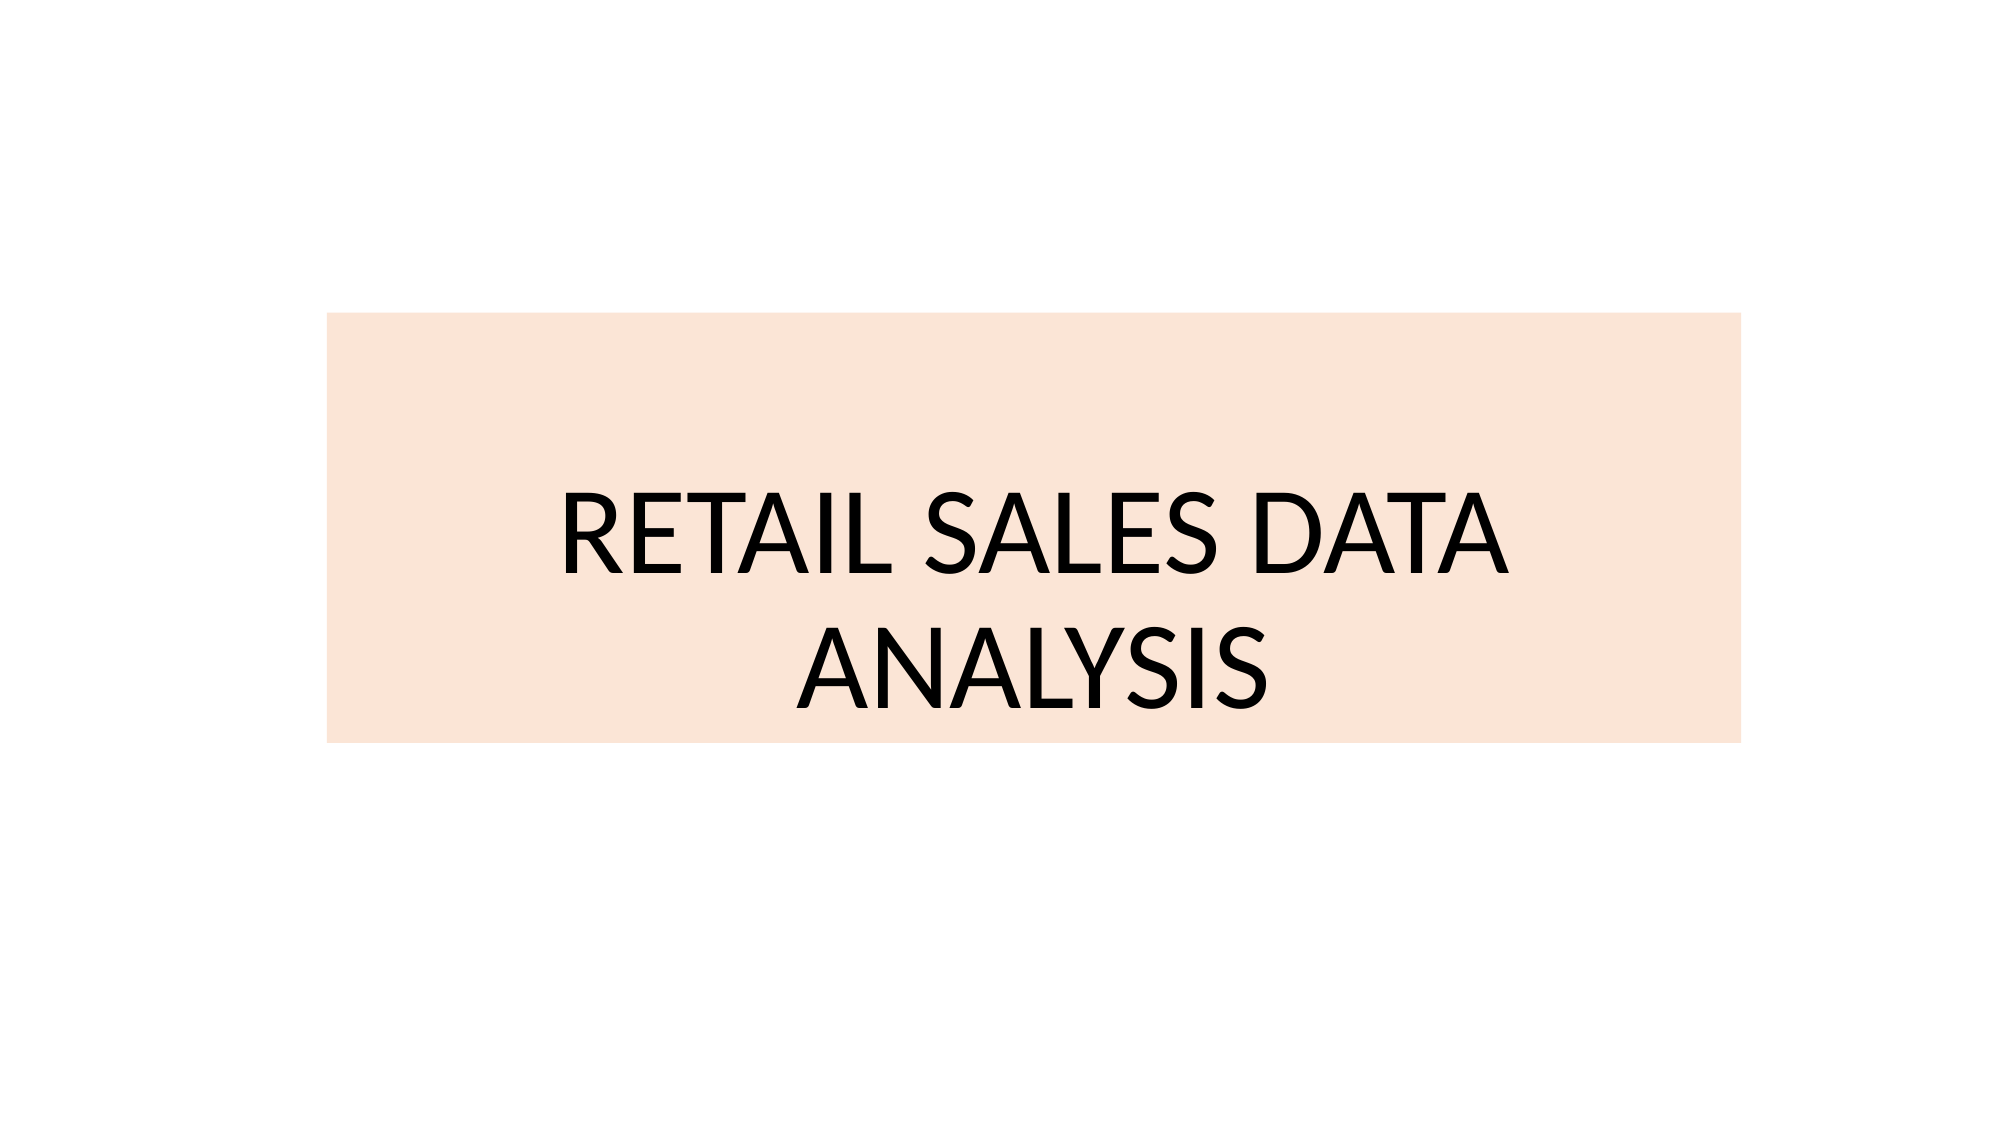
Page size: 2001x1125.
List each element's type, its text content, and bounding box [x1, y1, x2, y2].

title RETAIL SALES DATA ANALYSIS [326, 312, 1742, 743]
